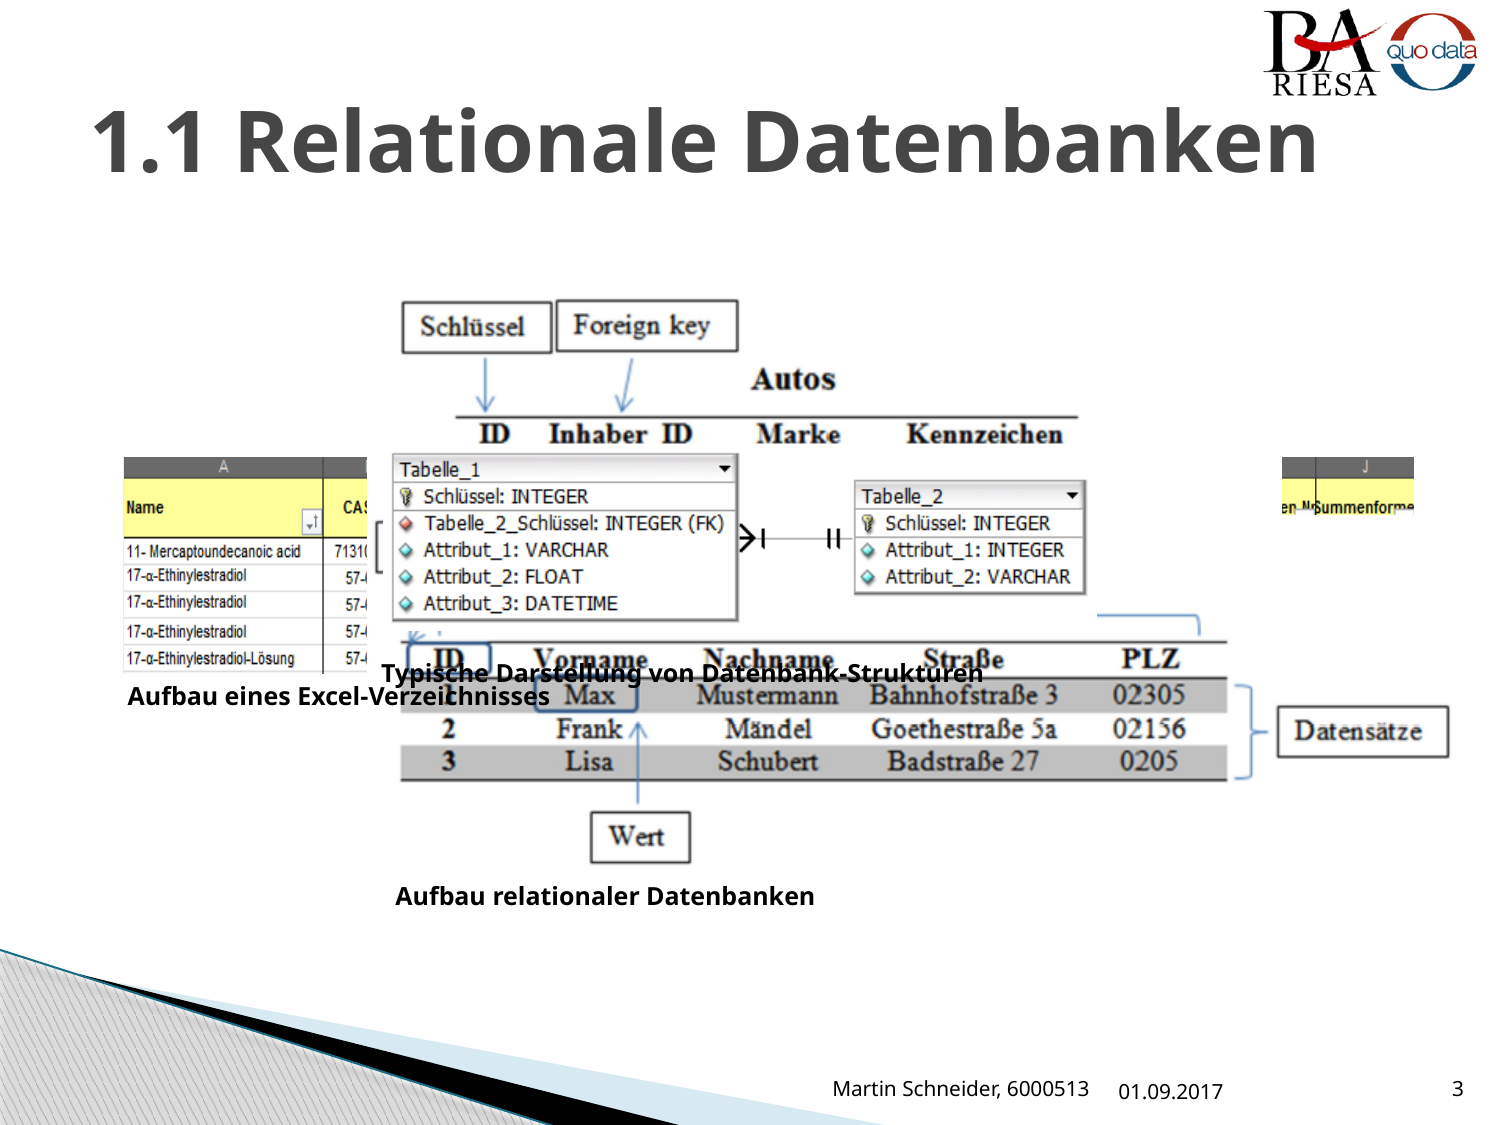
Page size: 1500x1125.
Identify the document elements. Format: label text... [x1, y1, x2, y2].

title 1.1 Relationale Datenbanken [75, 45, 1425, 233]
picture [123, 286, 1459, 874]
text_box Aufbau relationaler Datenbanken [380, 885, 831, 918]
text_box Aufbau eines Excel-Verzeichnisses [112, 673, 360, 718]
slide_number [1105, 1051, 1418, 1112]
footer Martin Schneider, 6000513 [718, 1051, 1105, 1112]
picture [1263, 7, 1477, 96]
slide_number 3 [1418, 1051, 1479, 1112]
